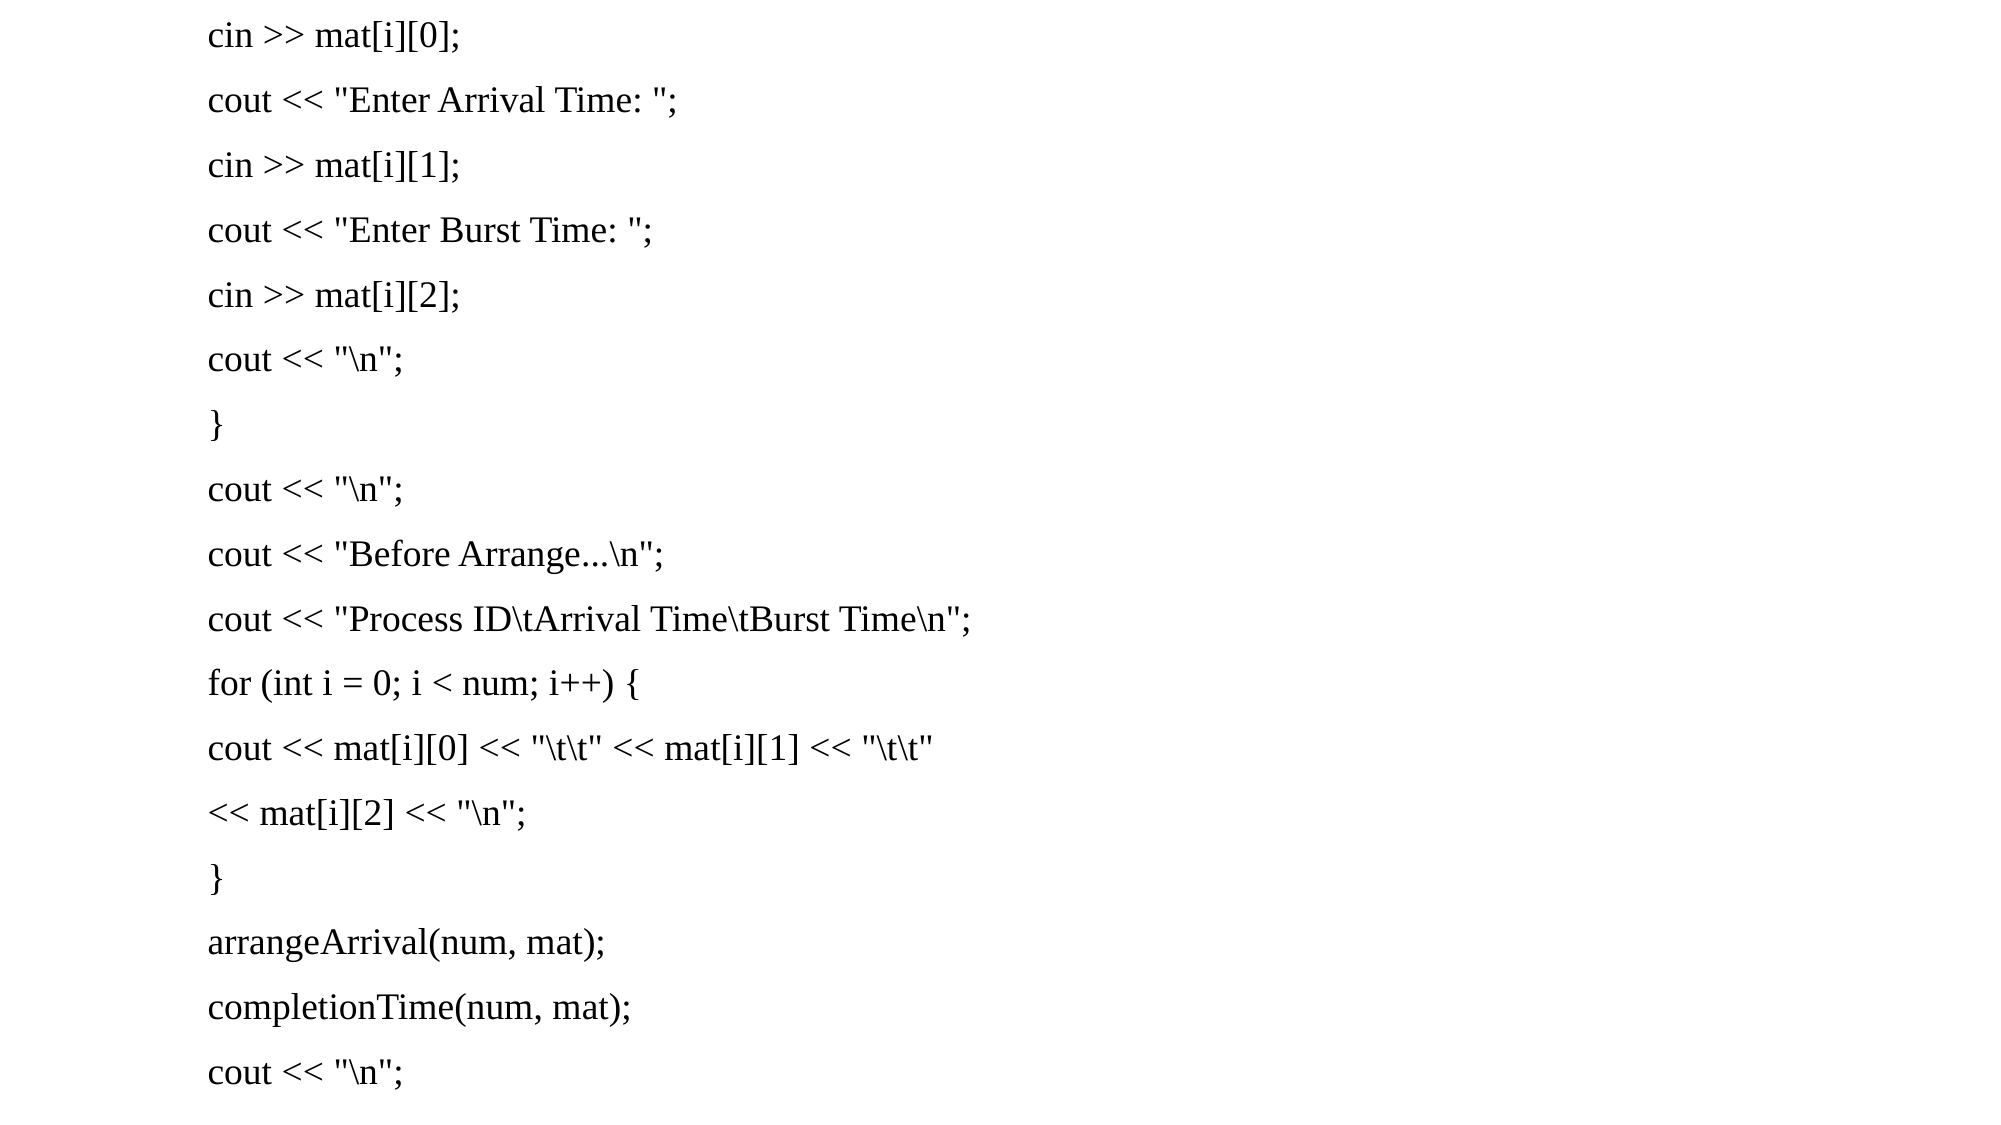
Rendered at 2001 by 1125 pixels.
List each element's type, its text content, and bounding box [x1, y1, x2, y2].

text_box cin >> mat[i][0]; cout << "Enter Arrival Time: "; cin >> mat[i][1]; cout << "Enter Burst Time: "; cin >> mat[i][2]; cout << "\n"; } cout << "\n"; cout << "Before Arrange...\n"; cout << "Process ID\tArrival Time\tBurst Time\n"; for (int i = 0; i < num; i++) { cout << mat[i][0] << "\t\t" << mat[i][1] << "\t\t" << mat[i][2] << "\n"; } arrangeArrival(num, mat); completionTime(num, mat); cout << "\n"; [192, 0, 1770, 1125]
